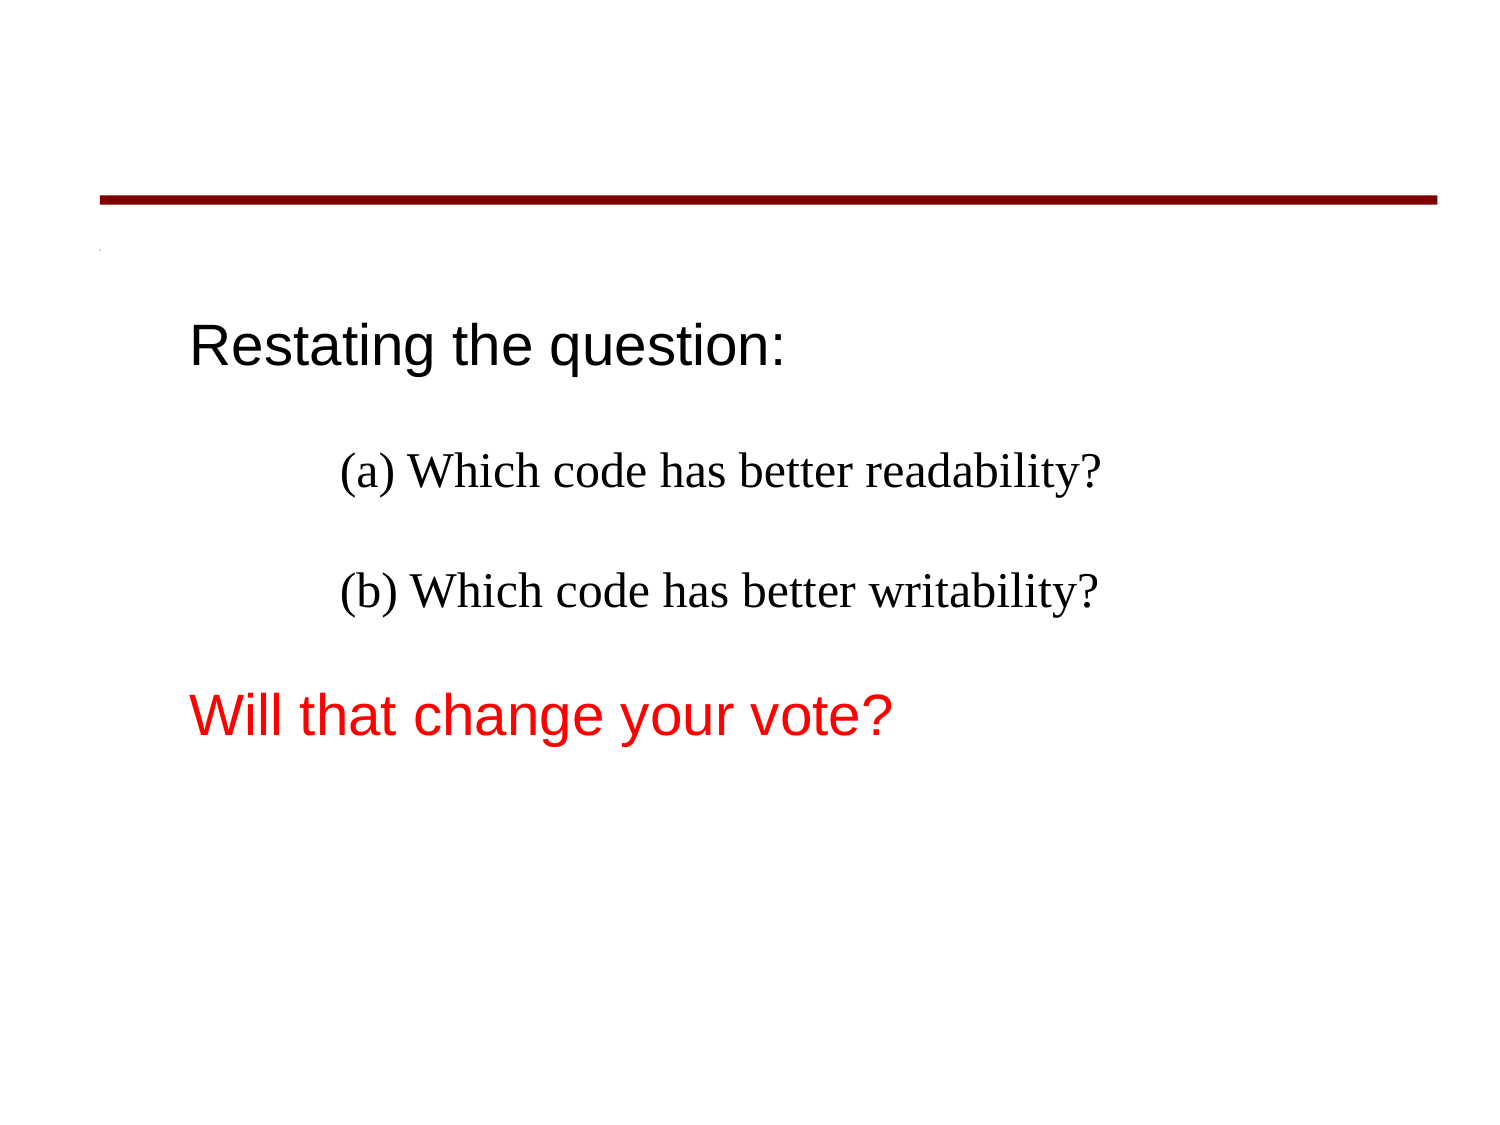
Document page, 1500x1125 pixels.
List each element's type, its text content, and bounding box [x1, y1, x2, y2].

text_box Restating the question: (a) Which code has better readability? (b) Which code has better writability? Will that change your vote? [174, 299, 1325, 755]
